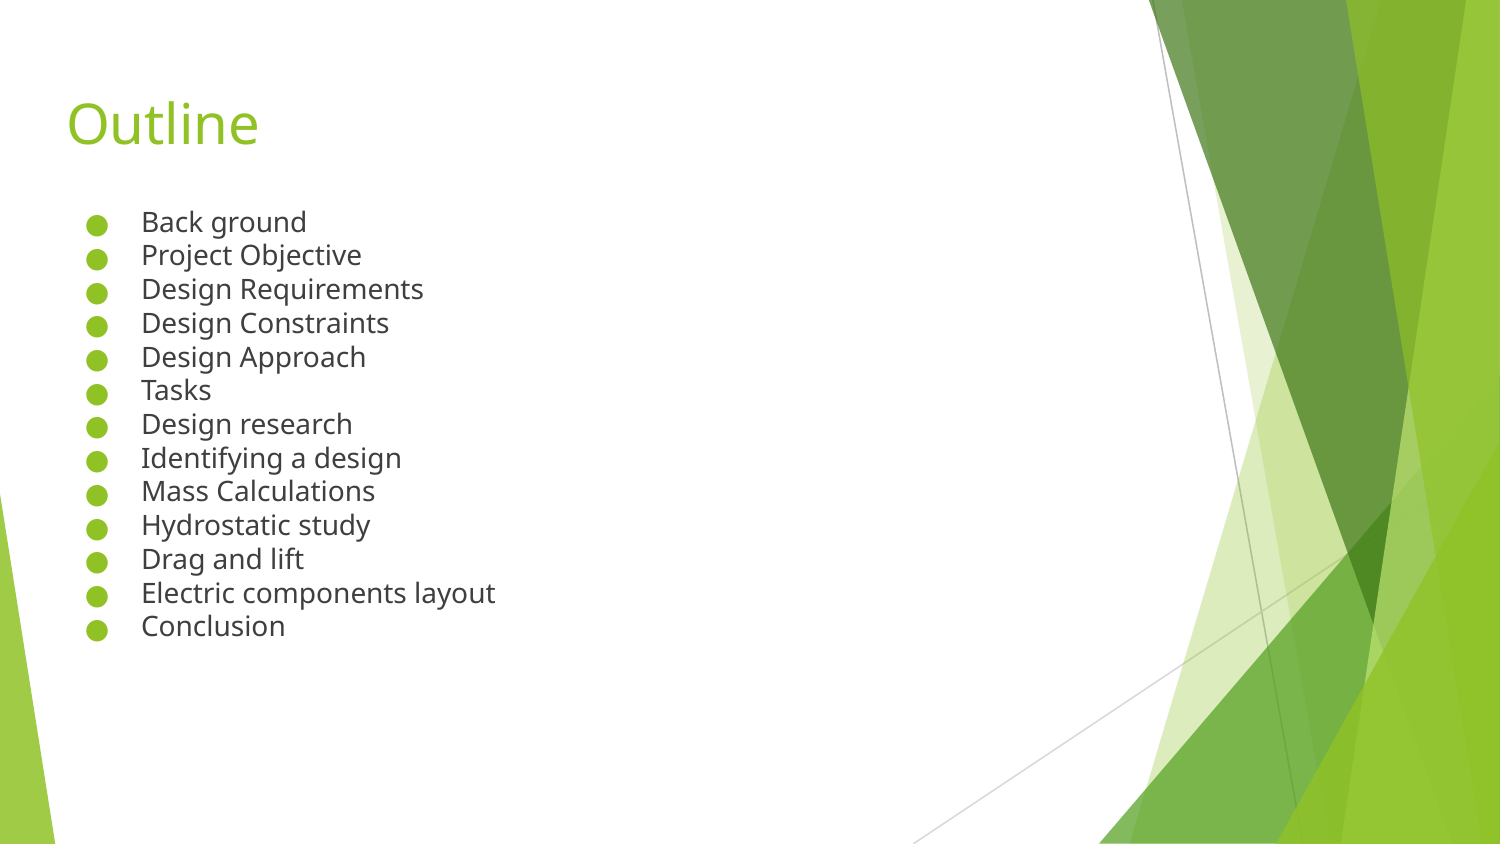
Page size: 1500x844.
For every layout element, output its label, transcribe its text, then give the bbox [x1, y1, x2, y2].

list Back ground Project Objective Design Requirements Design Constraints Design Approach Tasks Design research Identifying a design Mass Calculations Hydrostatic study Drag and lift Electric components layout Conclusion [51, 189, 1449, 750]
title Outline [51, 72, 1449, 167]
